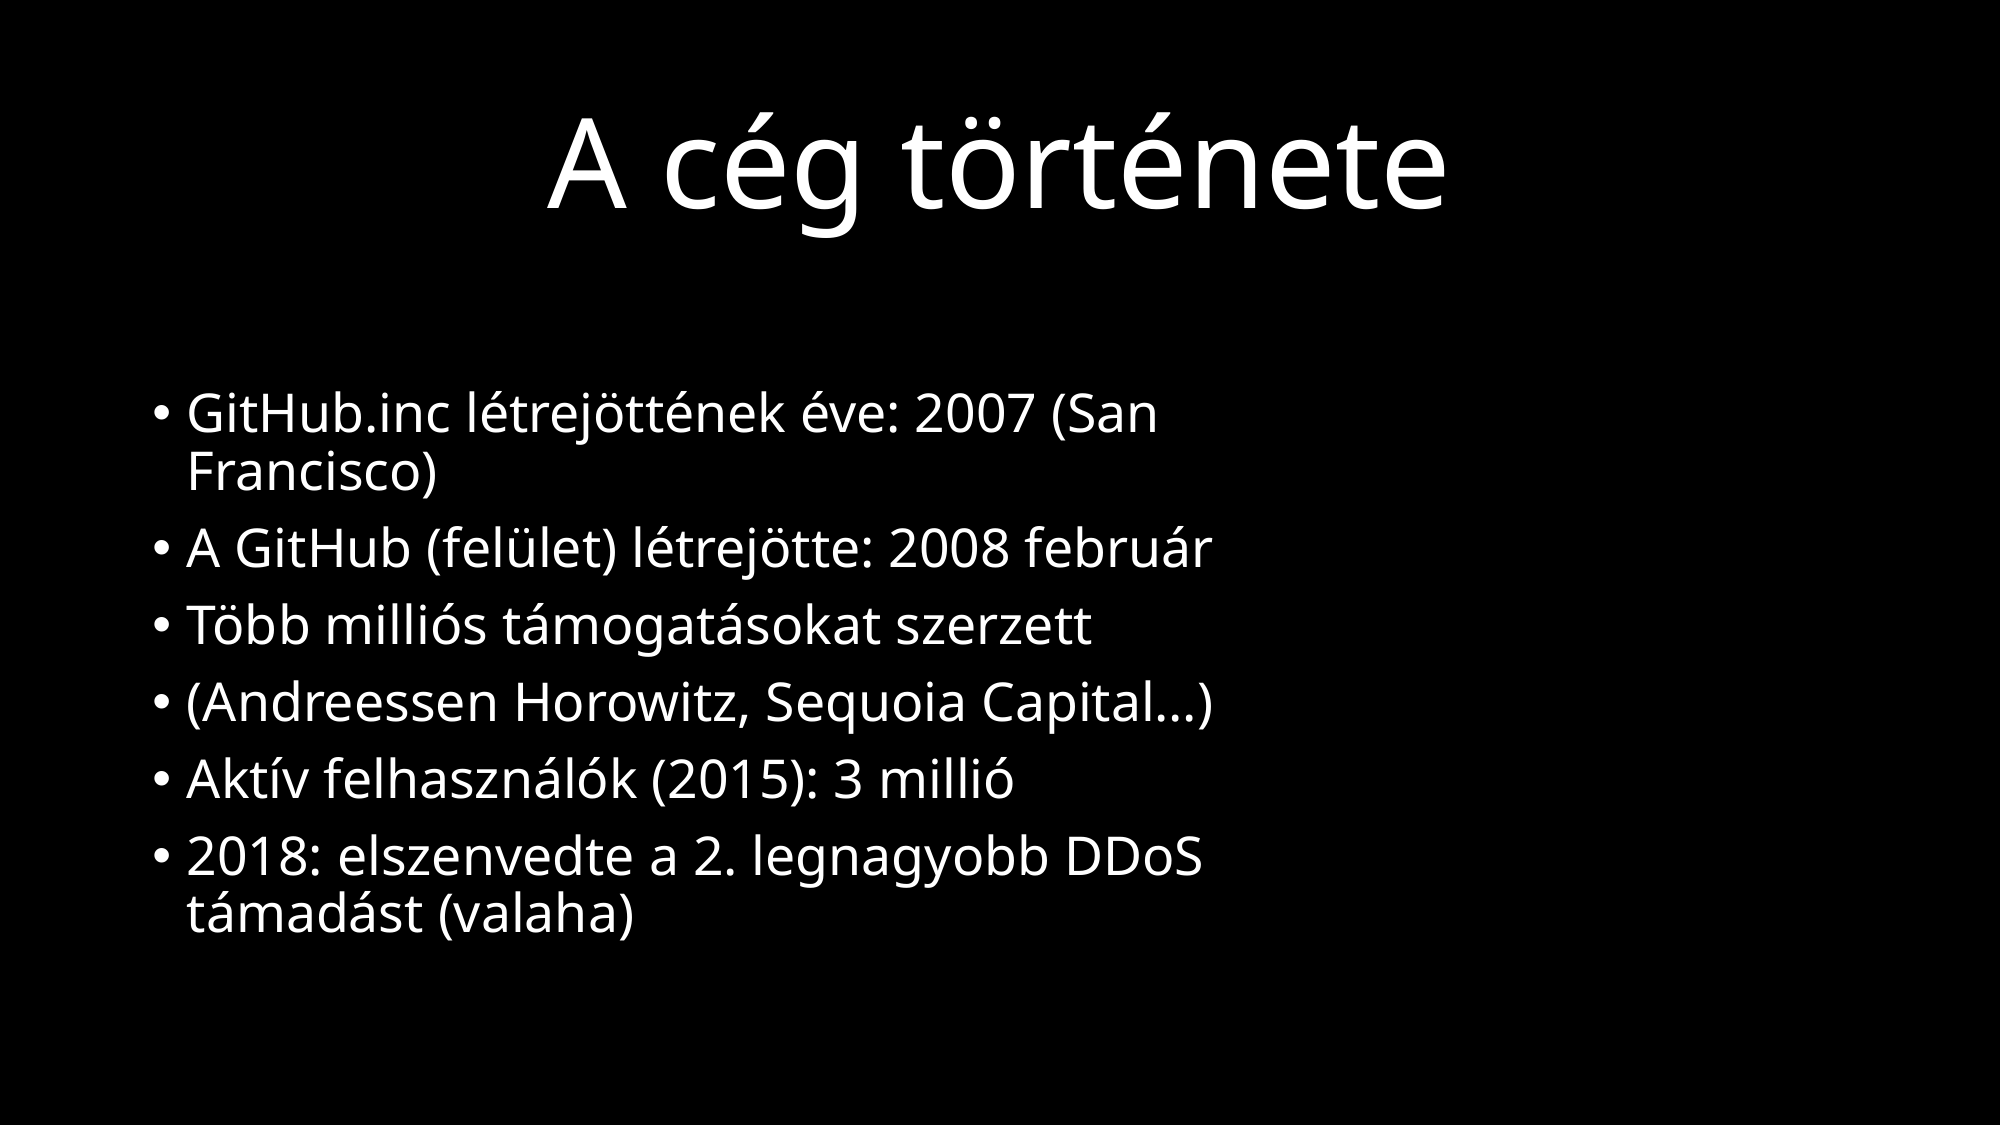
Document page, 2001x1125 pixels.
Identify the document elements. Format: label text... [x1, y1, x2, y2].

list GitHub.inc létrejöttének éve: 2007 (San Francisco) A GitHub (felület) létrejötte: 2008 február Több milliós támogatásokat szerzett (Andreessen Horowitz, Sequoia Capital…) Aktív felhasználók (2015): 3 millió 2018: elszenvedte a 2. legnagyobb DDoS támadást (valaha) [137, 378, 1402, 957]
title A cég története [137, 59, 1863, 278]
